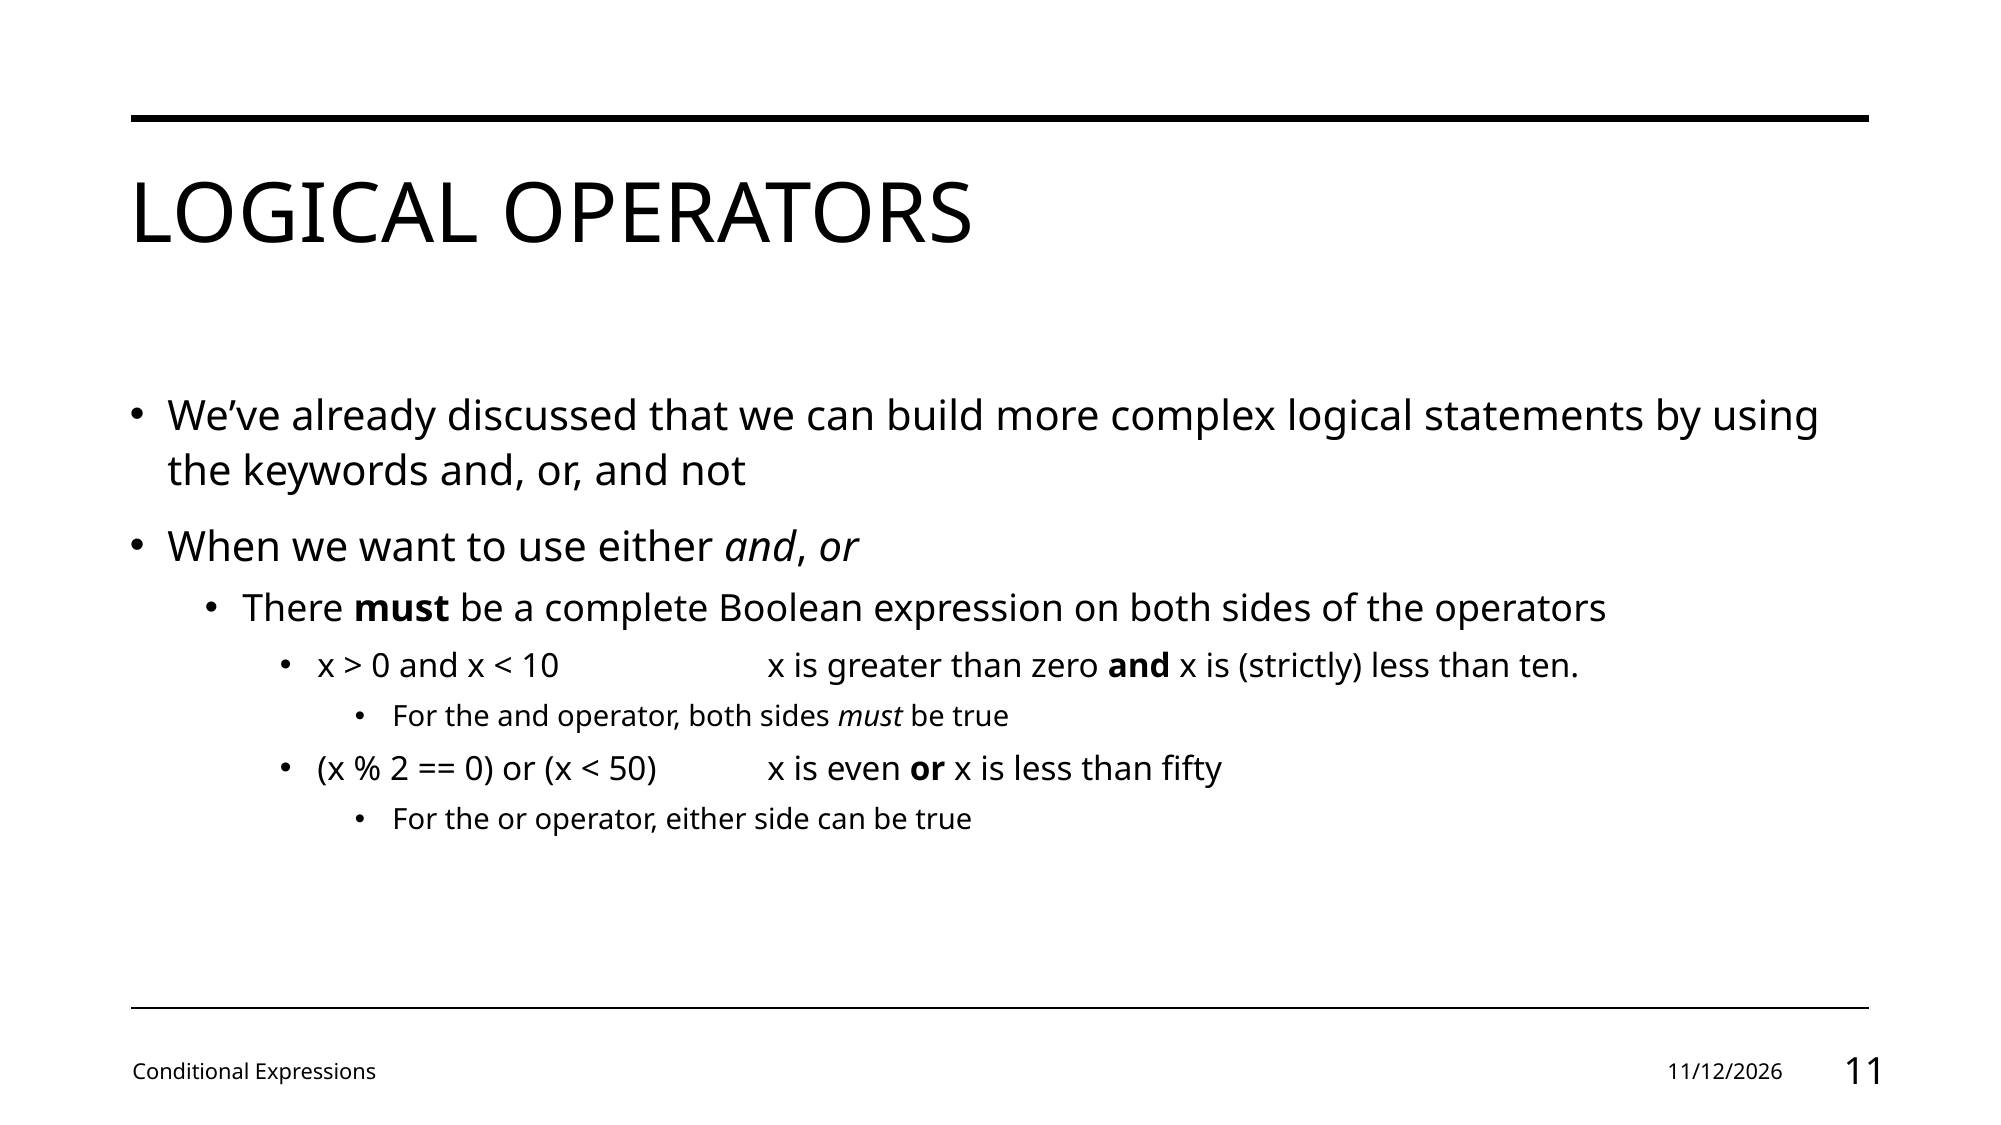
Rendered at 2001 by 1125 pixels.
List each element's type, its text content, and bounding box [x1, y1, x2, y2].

slide_number 11 [1791, 1042, 1902, 1103]
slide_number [1372, 1042, 1791, 1103]
title Logical Operators [114, 151, 1869, 376]
list We’ve already discussed that we can build more complex logical statements by using the keywords and, or, and not When we want to use either and, or There must be a complete Boolean expression on both sides of the operators x > 0 and x < 10 x is greater than zero and x is (strictly) less than ten. For the and operator, both sides must be true (x % 2 == 0) or (x < 50) x is even or x is less than fifty For the or operator, either side can be true [114, 376, 1869, 973]
footer Conditional Expressions [117, 1042, 862, 1103]
